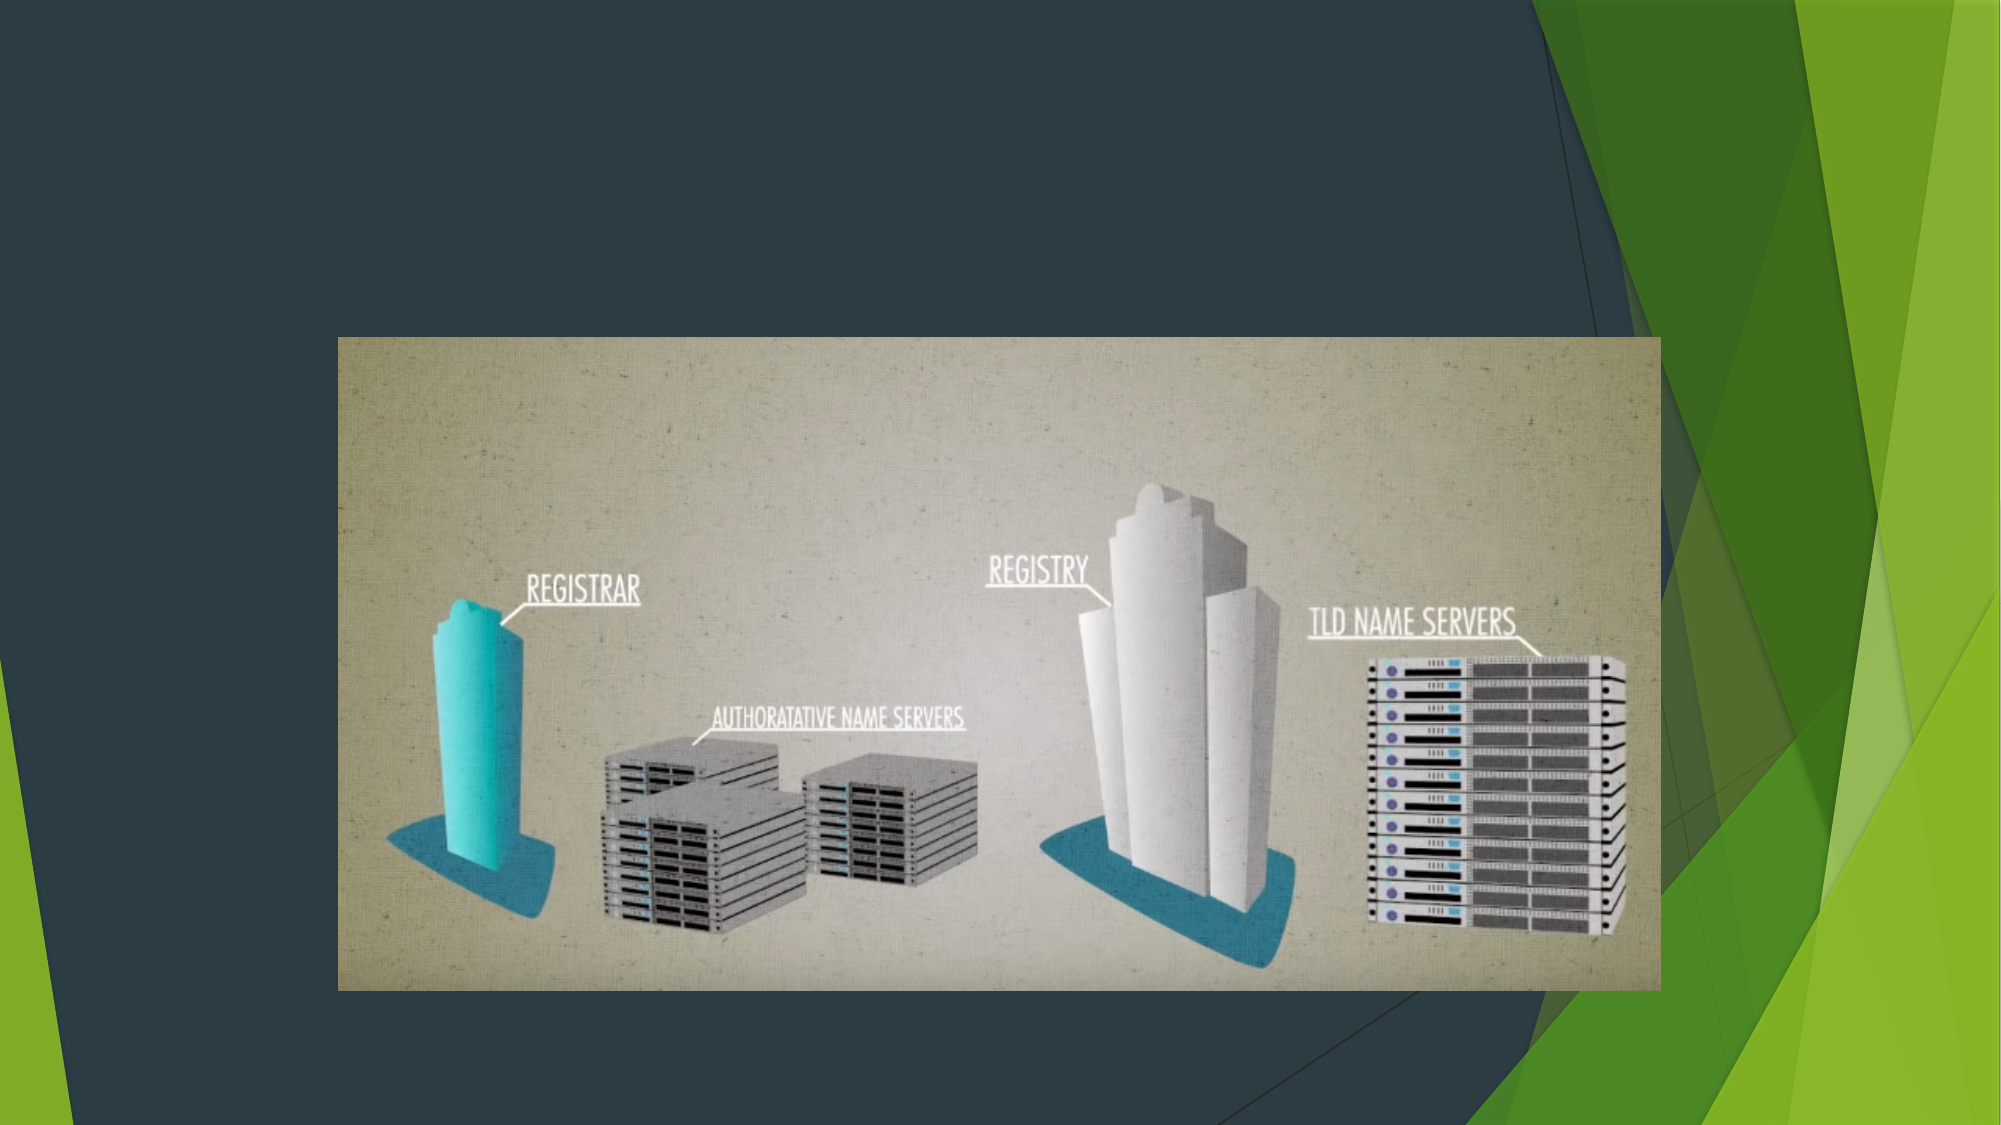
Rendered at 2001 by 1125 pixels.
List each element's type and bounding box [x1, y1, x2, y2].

picture [338, 336, 1662, 992]
